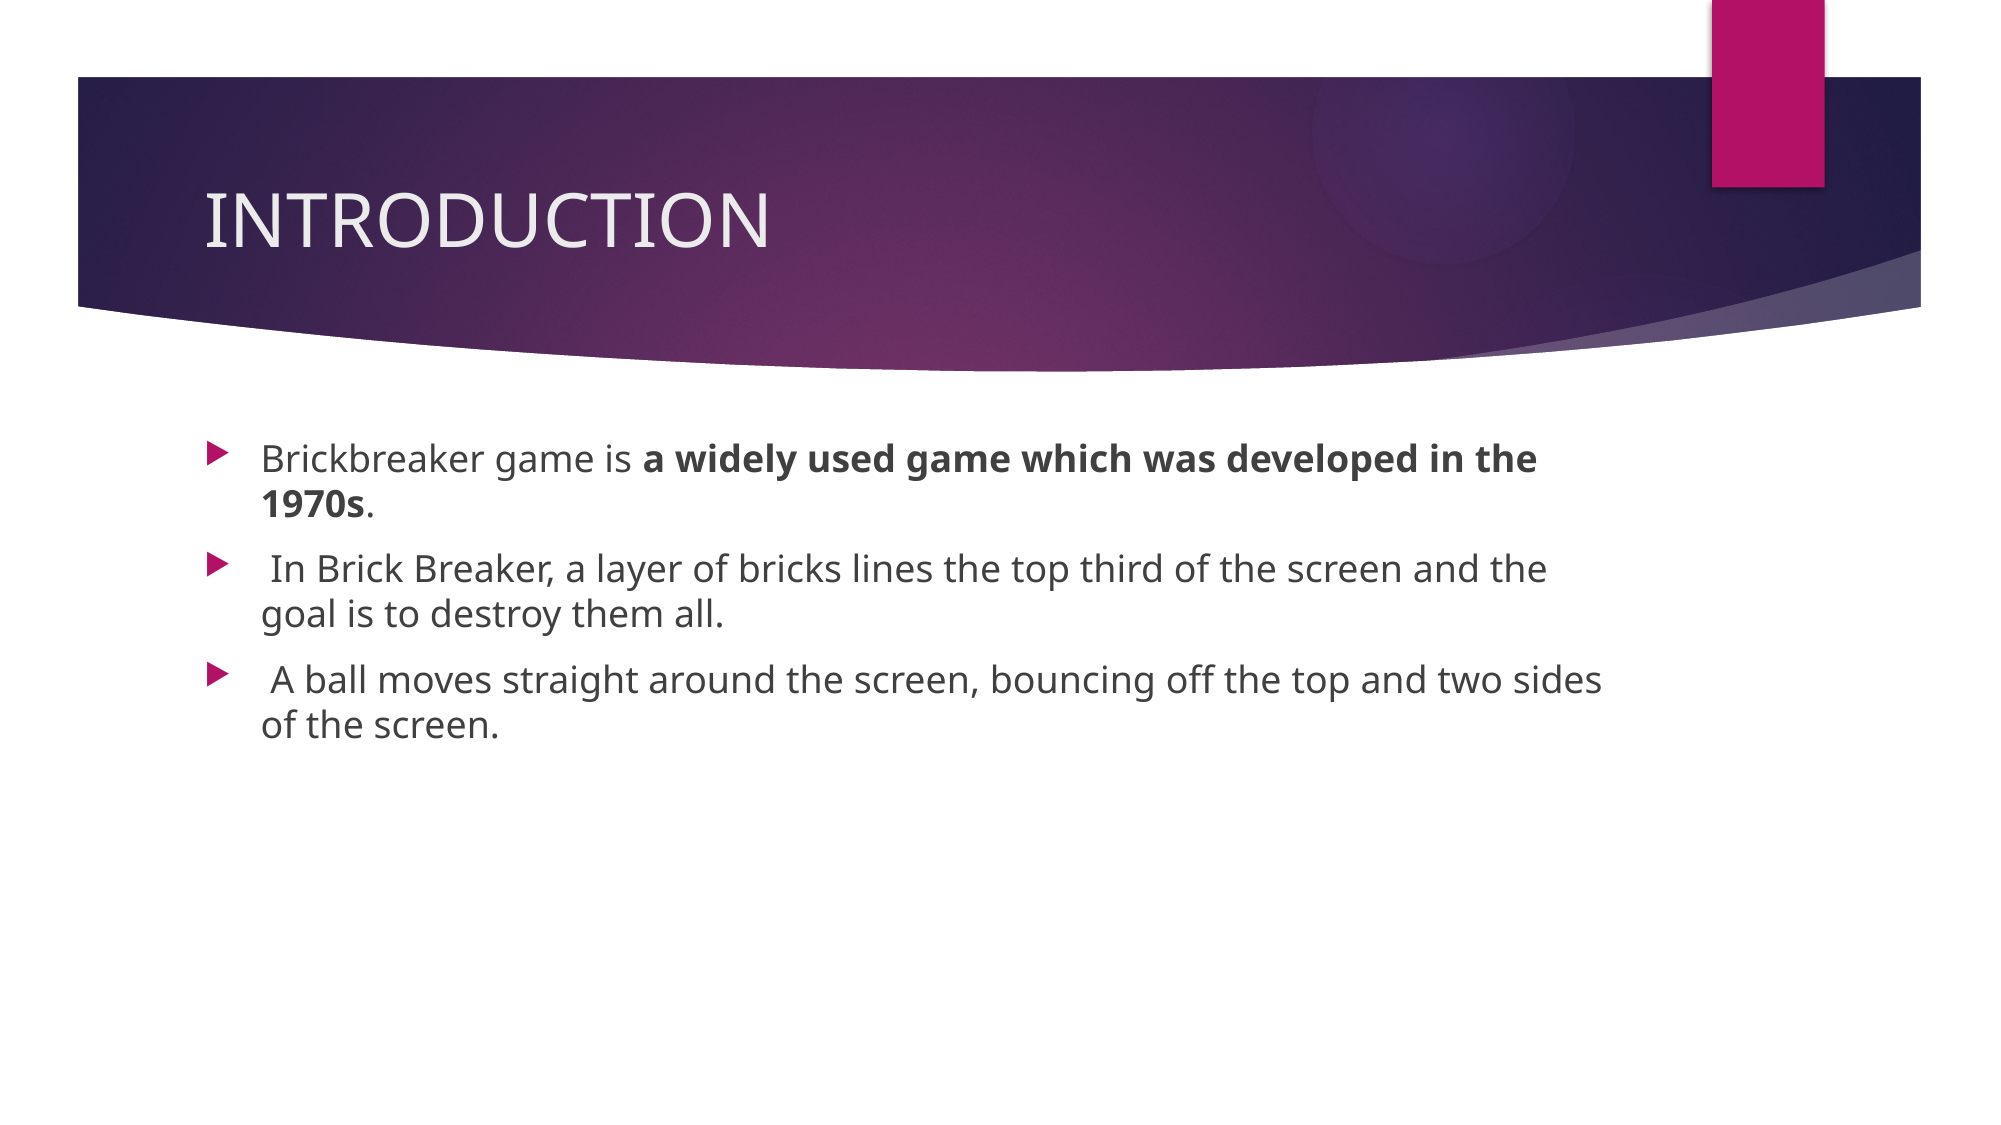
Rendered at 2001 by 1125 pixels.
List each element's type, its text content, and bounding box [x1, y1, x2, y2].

list Brickbreaker game is a widely used game which was developed in the 1970s. In Brick Breaker, a layer of bricks lines the top third of the screen and the goal is to destroy them all. A ball moves straight around the screen, bouncing off the top and two sides of the screen. [189, 427, 1638, 988]
title INTRODUCTION [189, 159, 1627, 276]
